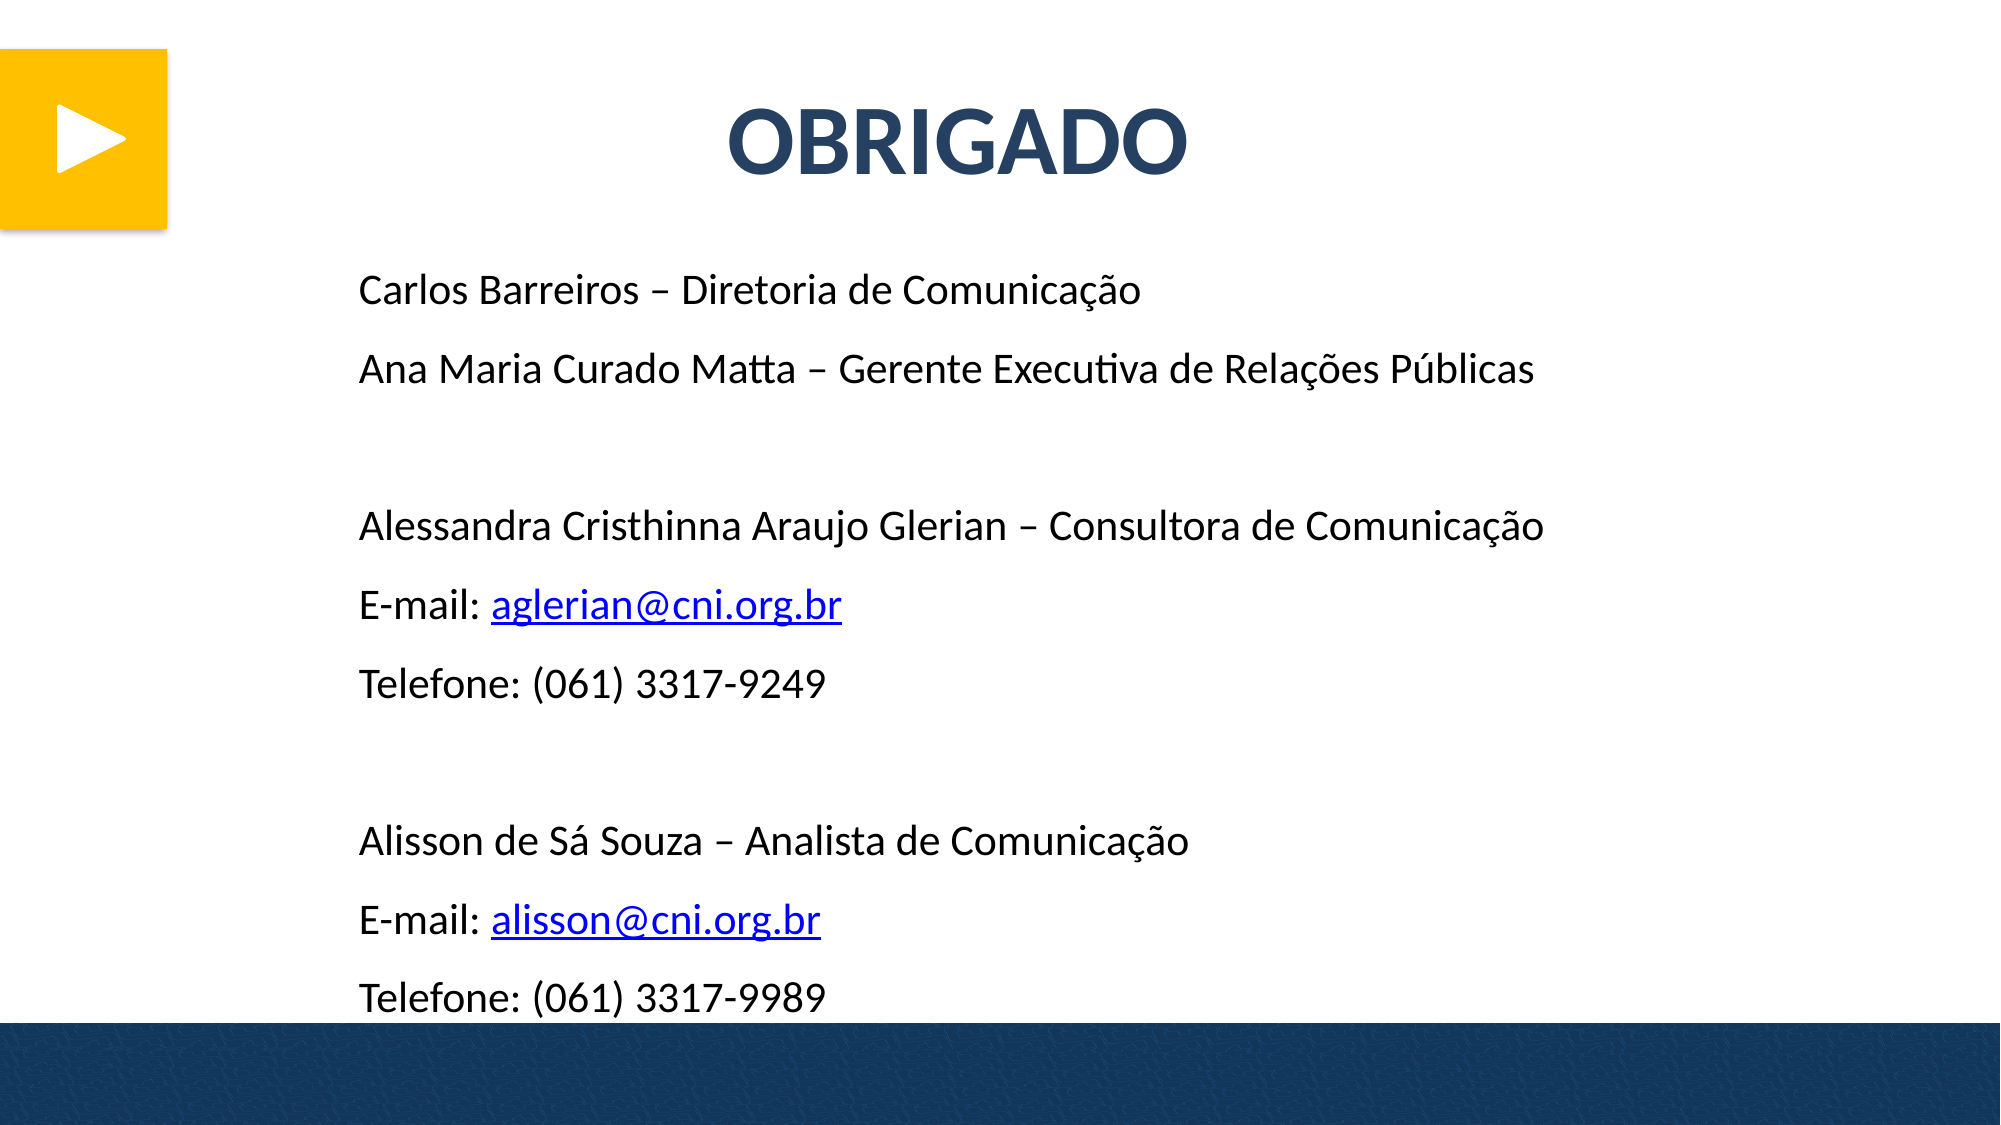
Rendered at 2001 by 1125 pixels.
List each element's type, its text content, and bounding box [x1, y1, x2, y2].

text_box Carlos Barreiros – Diretoria de Comunicação Ana Maria Curado Matta – Gerente Executiva de Relações Públicas Alessandra Cristhinna Araujo Glerian – Consultora de Comunicação E-mail: aglerian@cni.org.br Telefone: (061) 3317-9249 Alisson de Sá Souza – Analista de Comunicação E-mail: alisson@cni.org.br Telefone: (061) 3317-9989 [226, 188, 1869, 1016]
text_box OBRIGADO [173, 101, 1745, 184]
picture [0, 1023, 2000, 1125]
